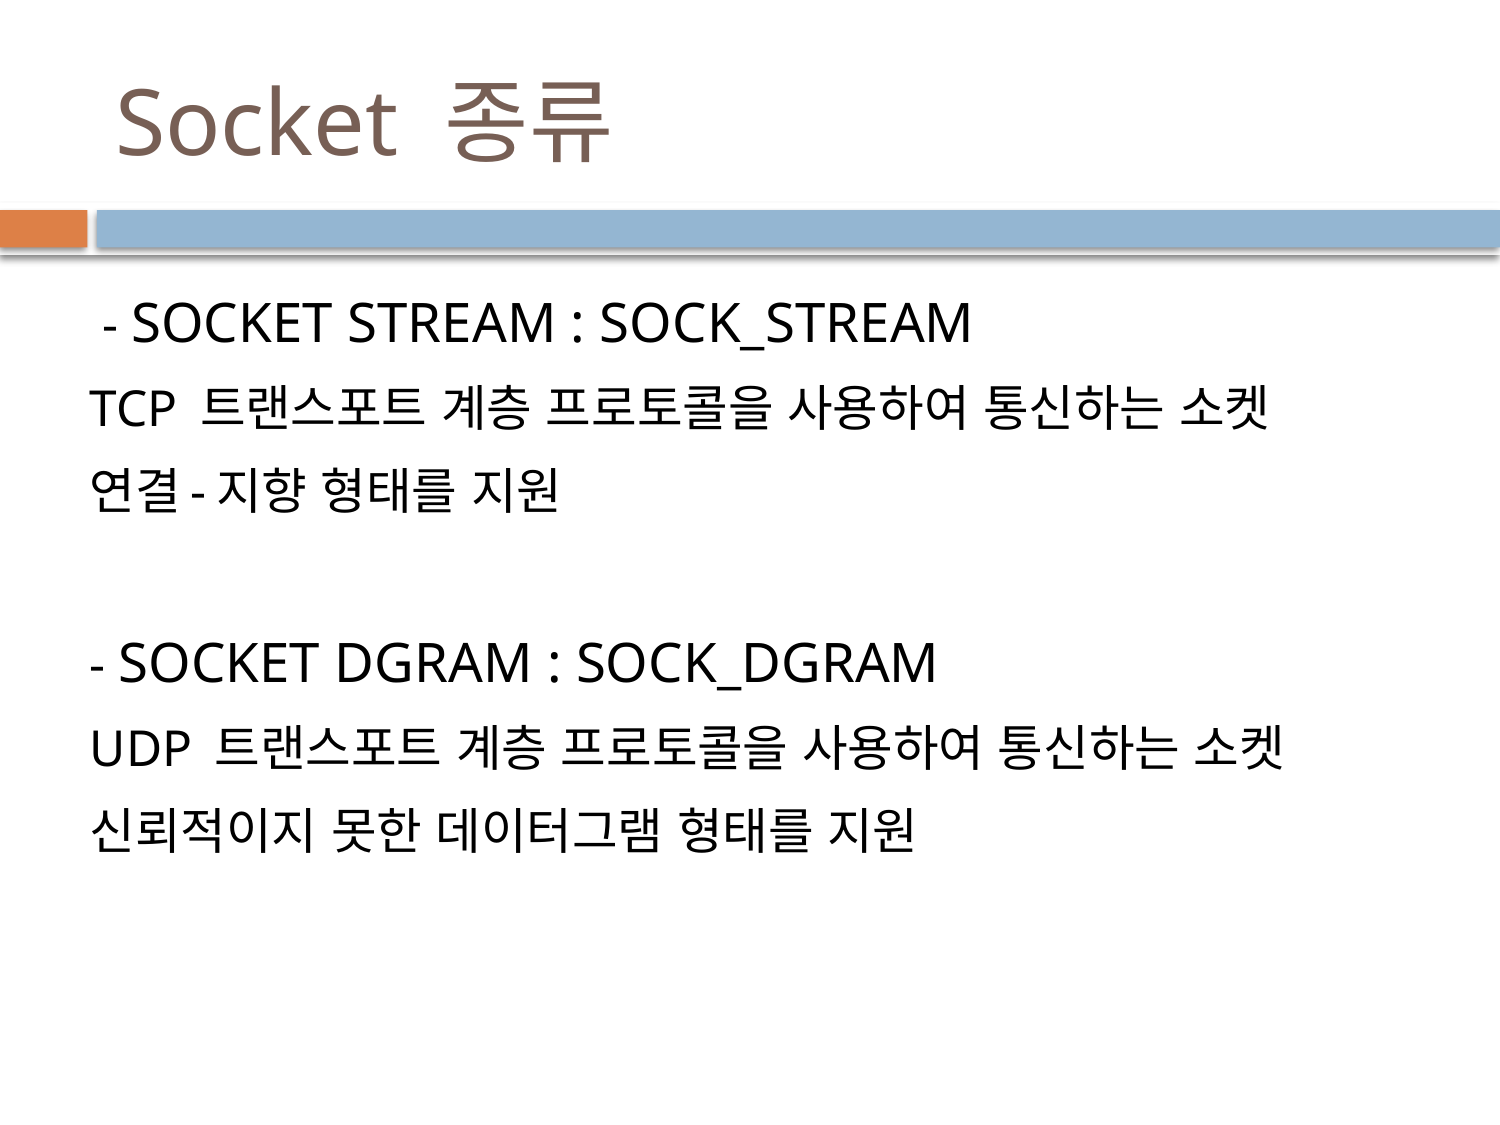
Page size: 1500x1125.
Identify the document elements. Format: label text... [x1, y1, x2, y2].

title Socket 종류 [100, 37, 1438, 200]
list - SOCKET STREAM : SOCK_STREAM TCP 트랜스포트 계층 프로토콜을 사용하여 통신하는 소켓 연결-지향 형태를 지원 - SOCKET DGRAM : SOCK_DGRAM UDP 트랜스포트 계층 프로토콜을 사용하여 통신하는 소켓 신뢰적이지 못한 데이터그램 형태를 지원 [75, 267, 1425, 882]
